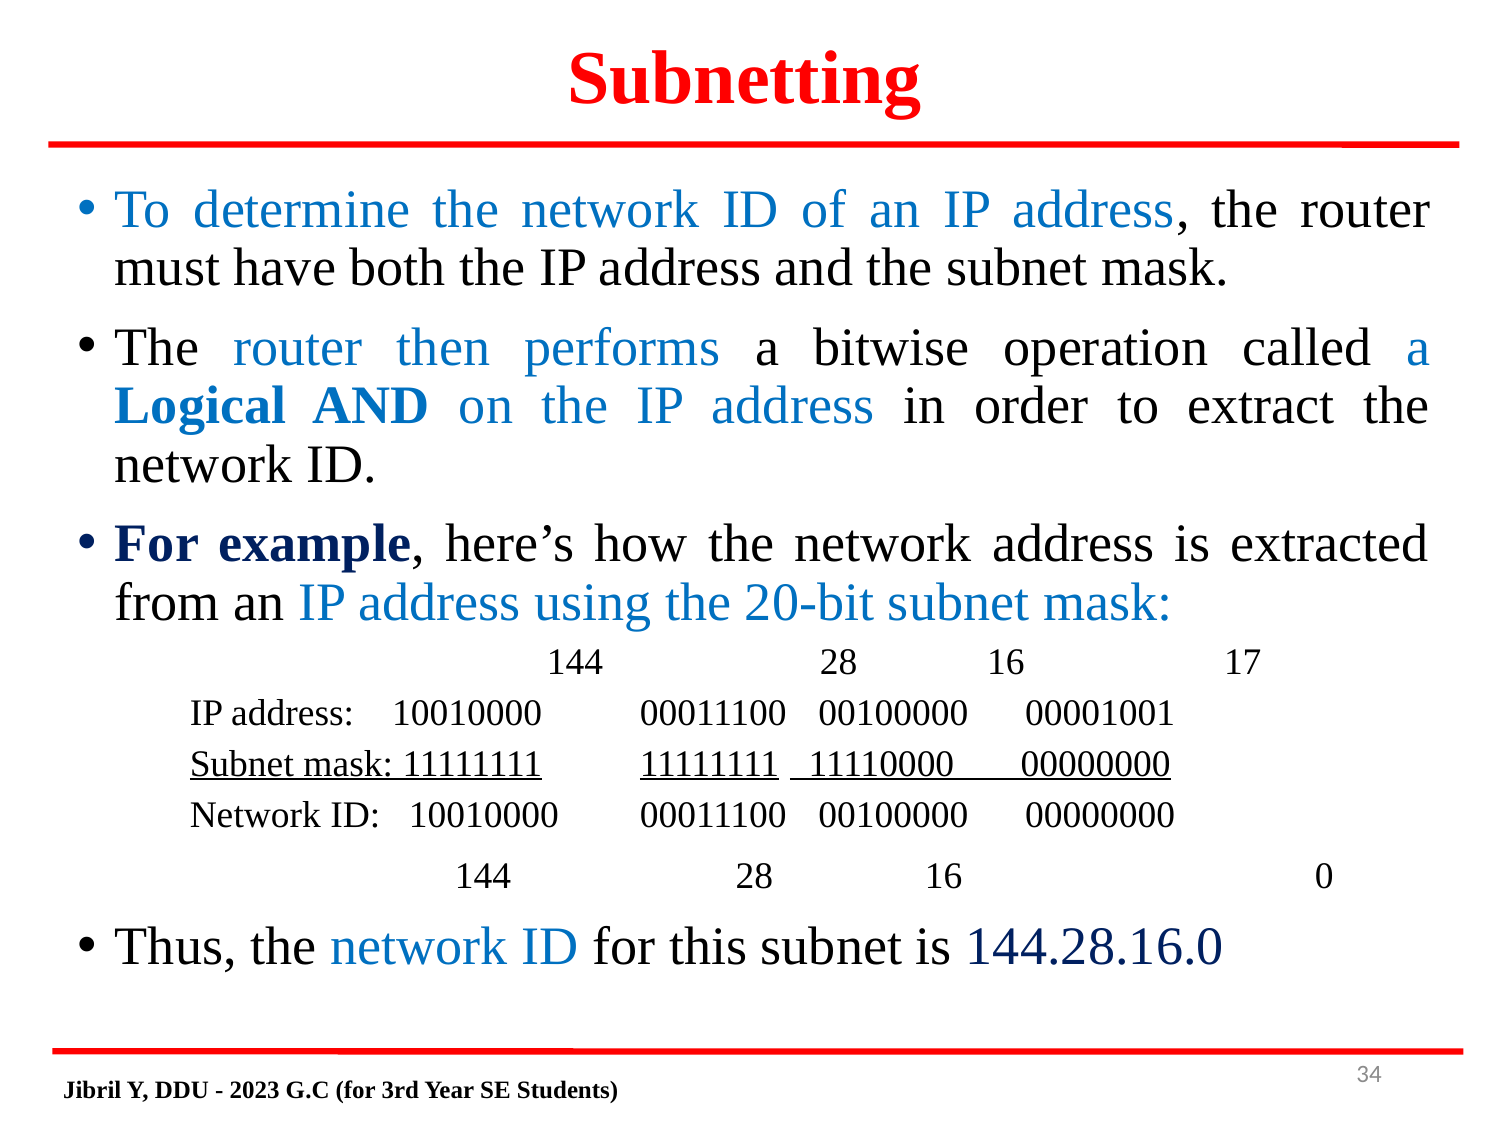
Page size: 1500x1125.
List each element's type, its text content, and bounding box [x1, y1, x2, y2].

slide_number 33 [1059, 1042, 1397, 1050]
slide_number 33 [1059, 1053, 1397, 1103]
title Subnetting [48, 30, 1460, 128]
list To determine the network ID of an IP address, the router must have both the IP address and the subnet mask. The router then performs a bitwise operation called a Logical AND on the IP address in order to extract the network ID. For example, here’s how the network address is extracted from an IP address using the 20-bit subnet mask: 144 28 16 17 IP address: 10010000 00011100 00100000 00001001 Subnet mask: 11111111 11111111 11110000 00000000 Network ID: 10010000 00011100 00100000 00000000 144 28 16 0 Thus, the network ID for this subnet is 144.28.16.0 [62, 173, 1446, 1023]
footer Jibril Y, DDU - 2023 G.C (for 3rd Year SE Students) [48, 1058, 1366, 1119]
